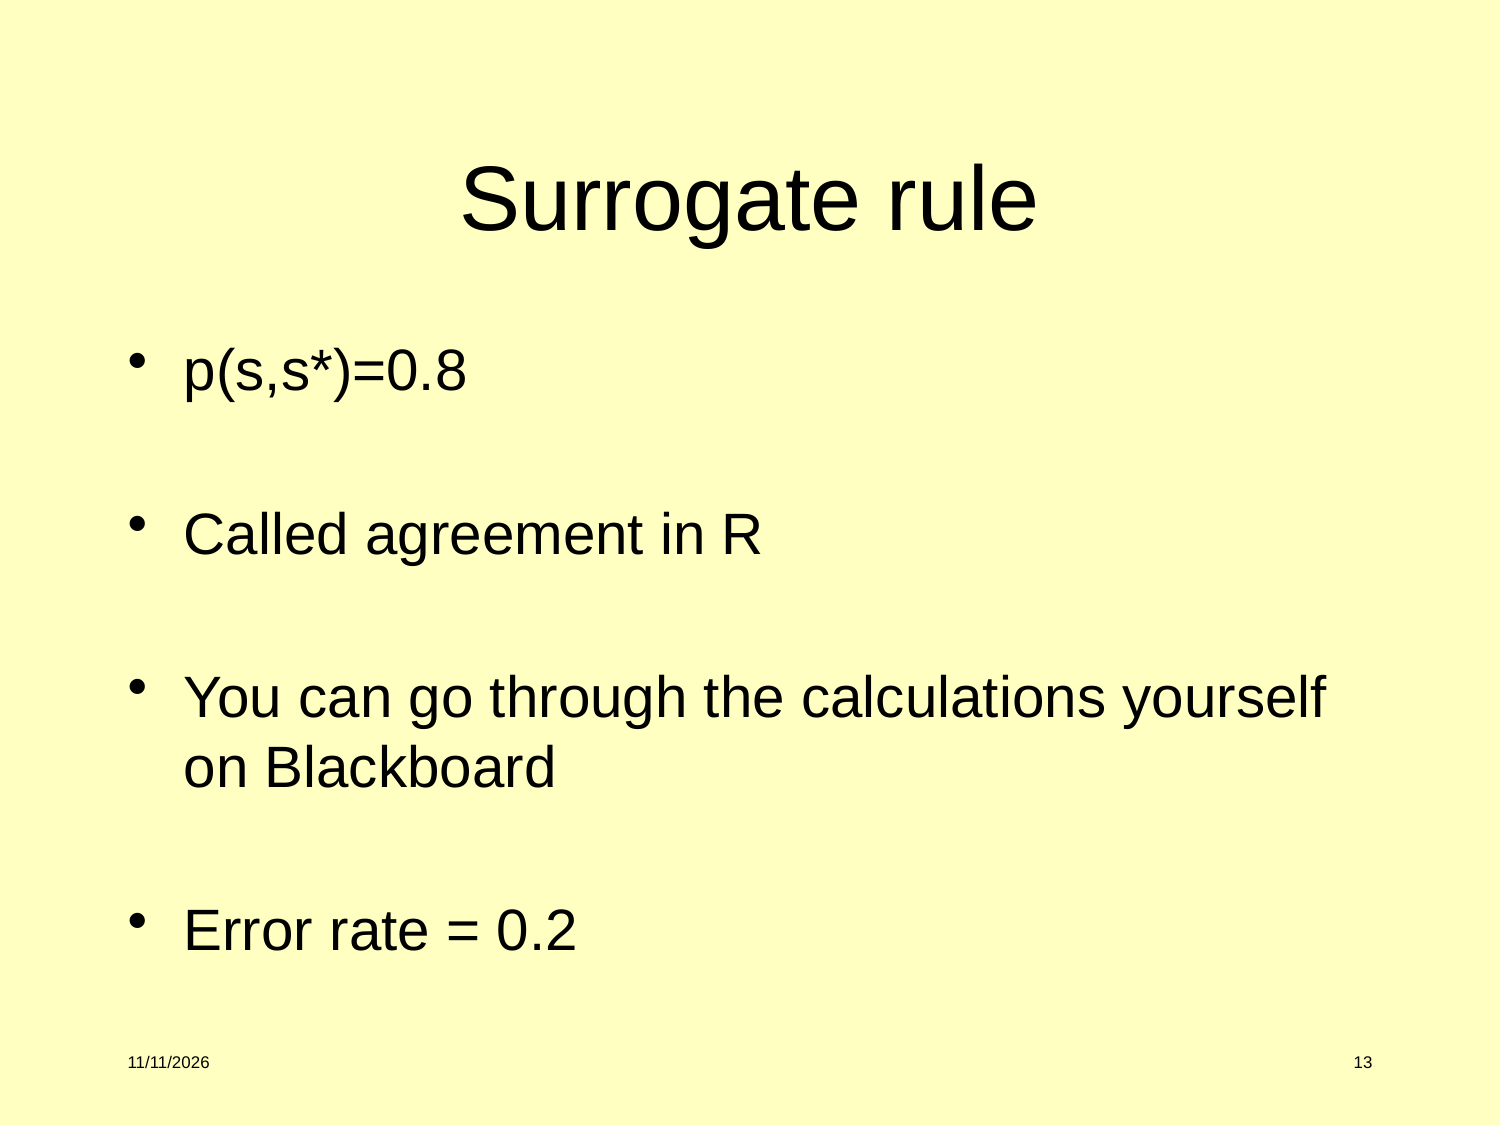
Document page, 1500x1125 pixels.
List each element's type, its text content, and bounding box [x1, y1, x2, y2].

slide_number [112, 1024, 426, 1101]
list p(s,s*)=0.8 Called agreement in R You can go through the calculations yourself on Blackboard Error rate = 0.2 [112, 324, 1388, 1001]
title Surrogate rule [112, 99, 1388, 288]
slide_number 13 [1074, 1024, 1388, 1101]
